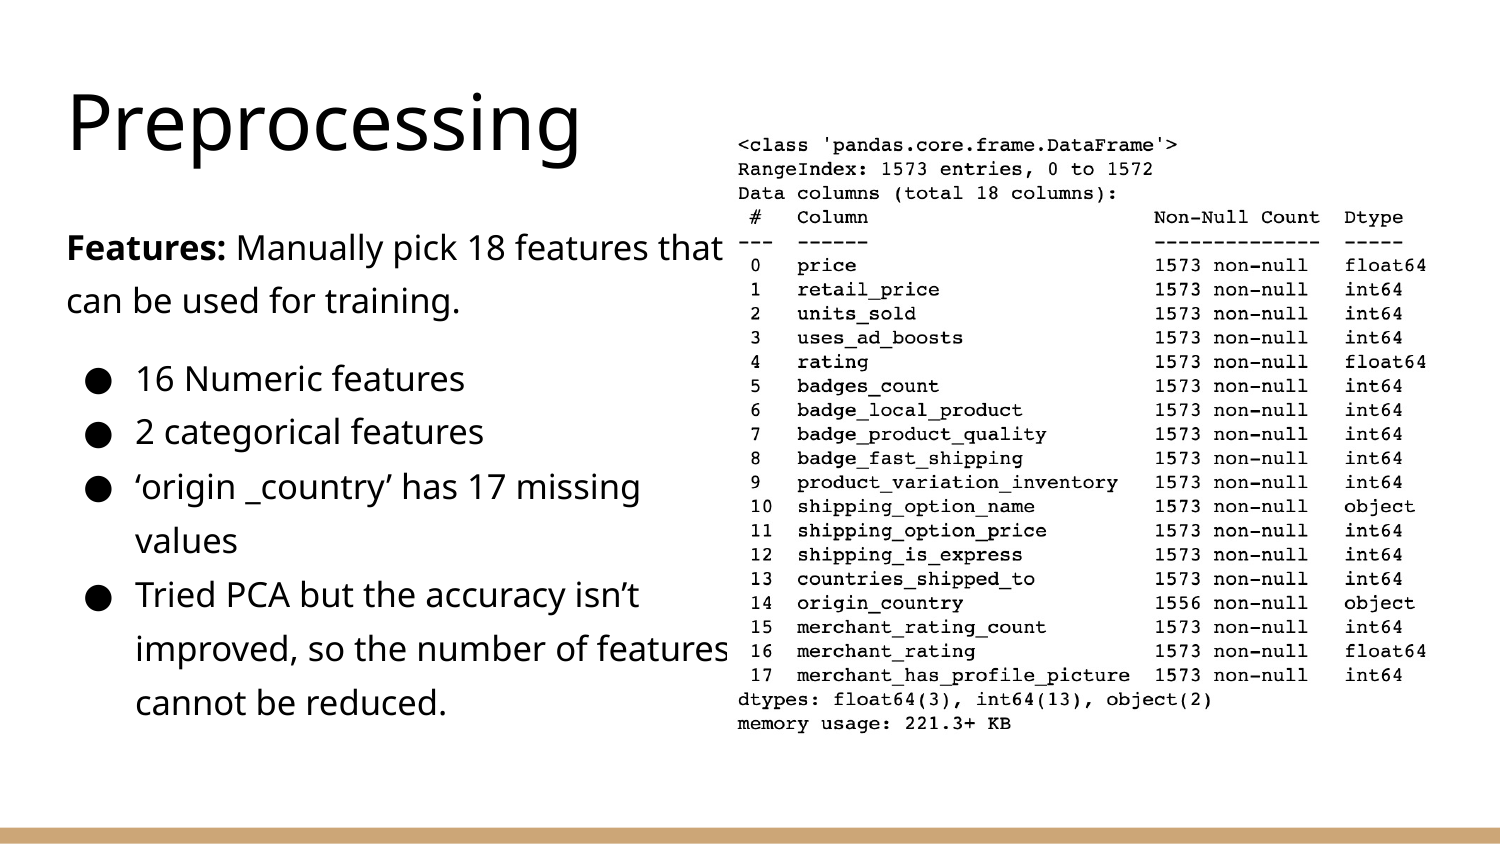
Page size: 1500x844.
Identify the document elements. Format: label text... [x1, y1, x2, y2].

picture [727, 122, 1450, 746]
list Features: Manually pick 18 features that can be used for training. 16 Numeric features 2 categorical features ‘origin _country’ has 17 missing values Tried PCA but the accuracy isn’t improved, so the number of features cannot be reduced. [51, 200, 722, 746]
title Preprocessing [51, 51, 1449, 189]
